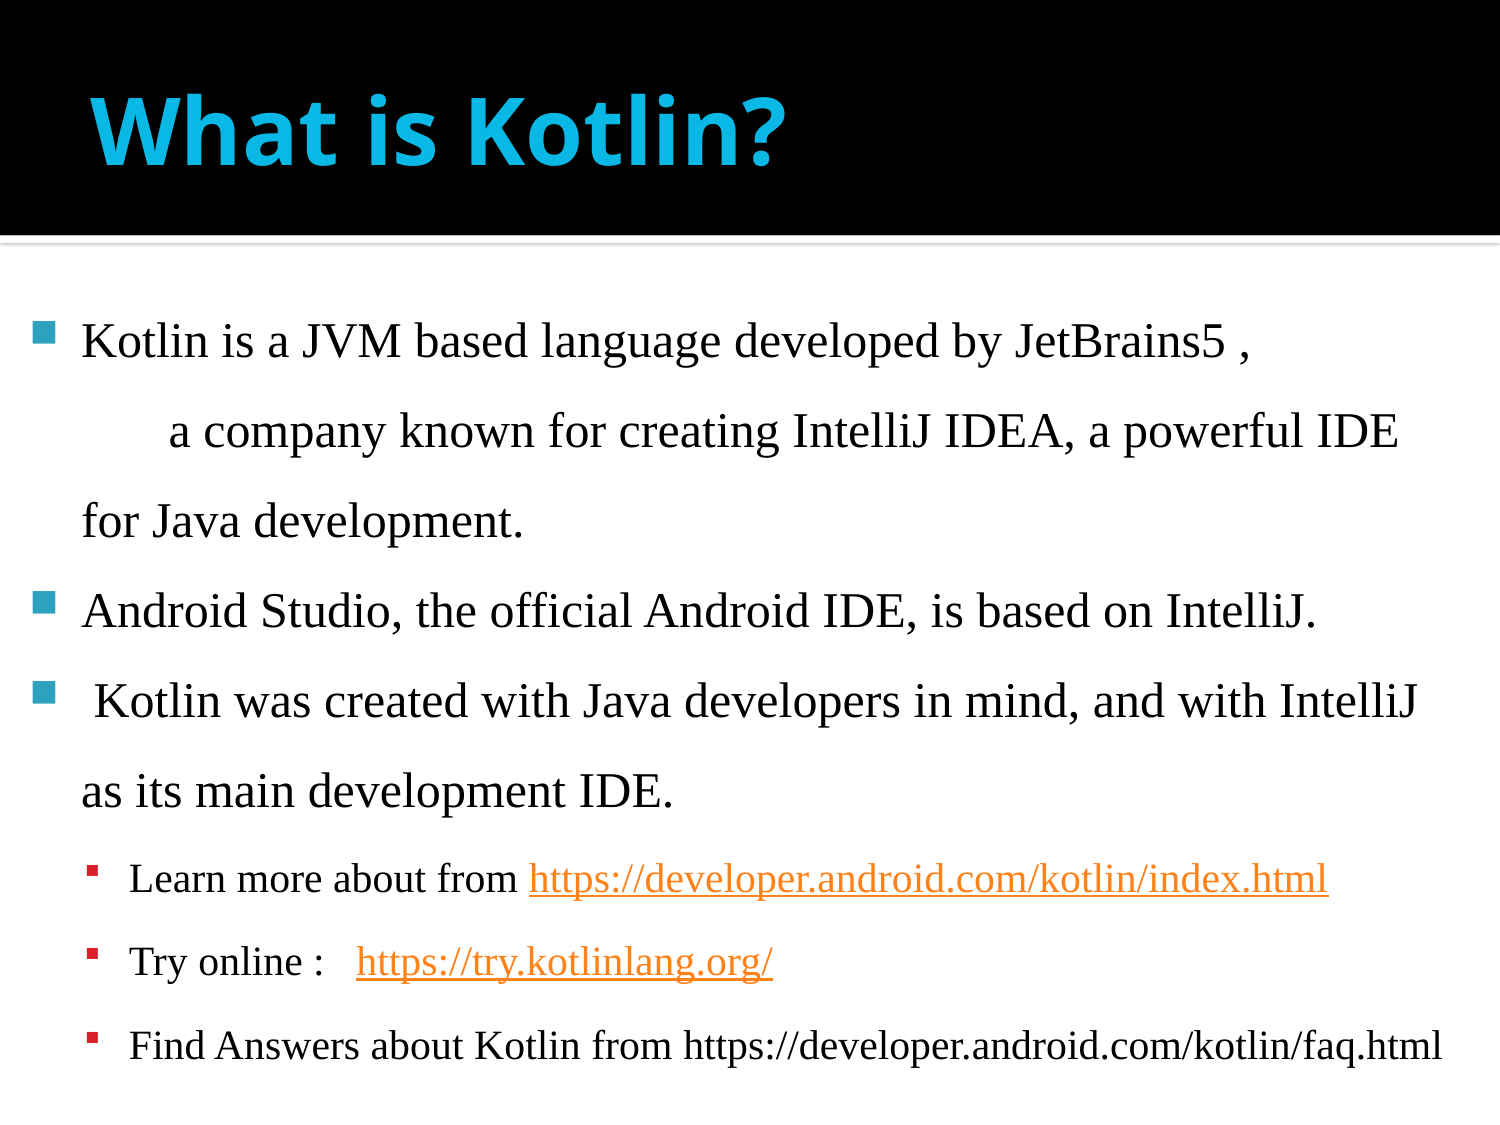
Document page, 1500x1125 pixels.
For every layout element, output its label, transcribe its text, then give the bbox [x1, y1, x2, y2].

title What is Kotlin? [75, 25, 1425, 231]
list Kotlin is a JVM based language developed by JetBrains5 , a company known for creating IntelliJ IDEA, a powerful IDE for Java development. Android Studio, the official Android IDE, is based on IntelliJ. Kotlin was created with Java developers in mind, and with IntelliJ as its main development IDE. Learn more about from https://developer.android.com/kotlin/index.html Try online : https://try.kotlinlang.org/ Find Answers about Kotlin from https://developer.android.com/kotlin/faq.html [0, 262, 1482, 1022]
